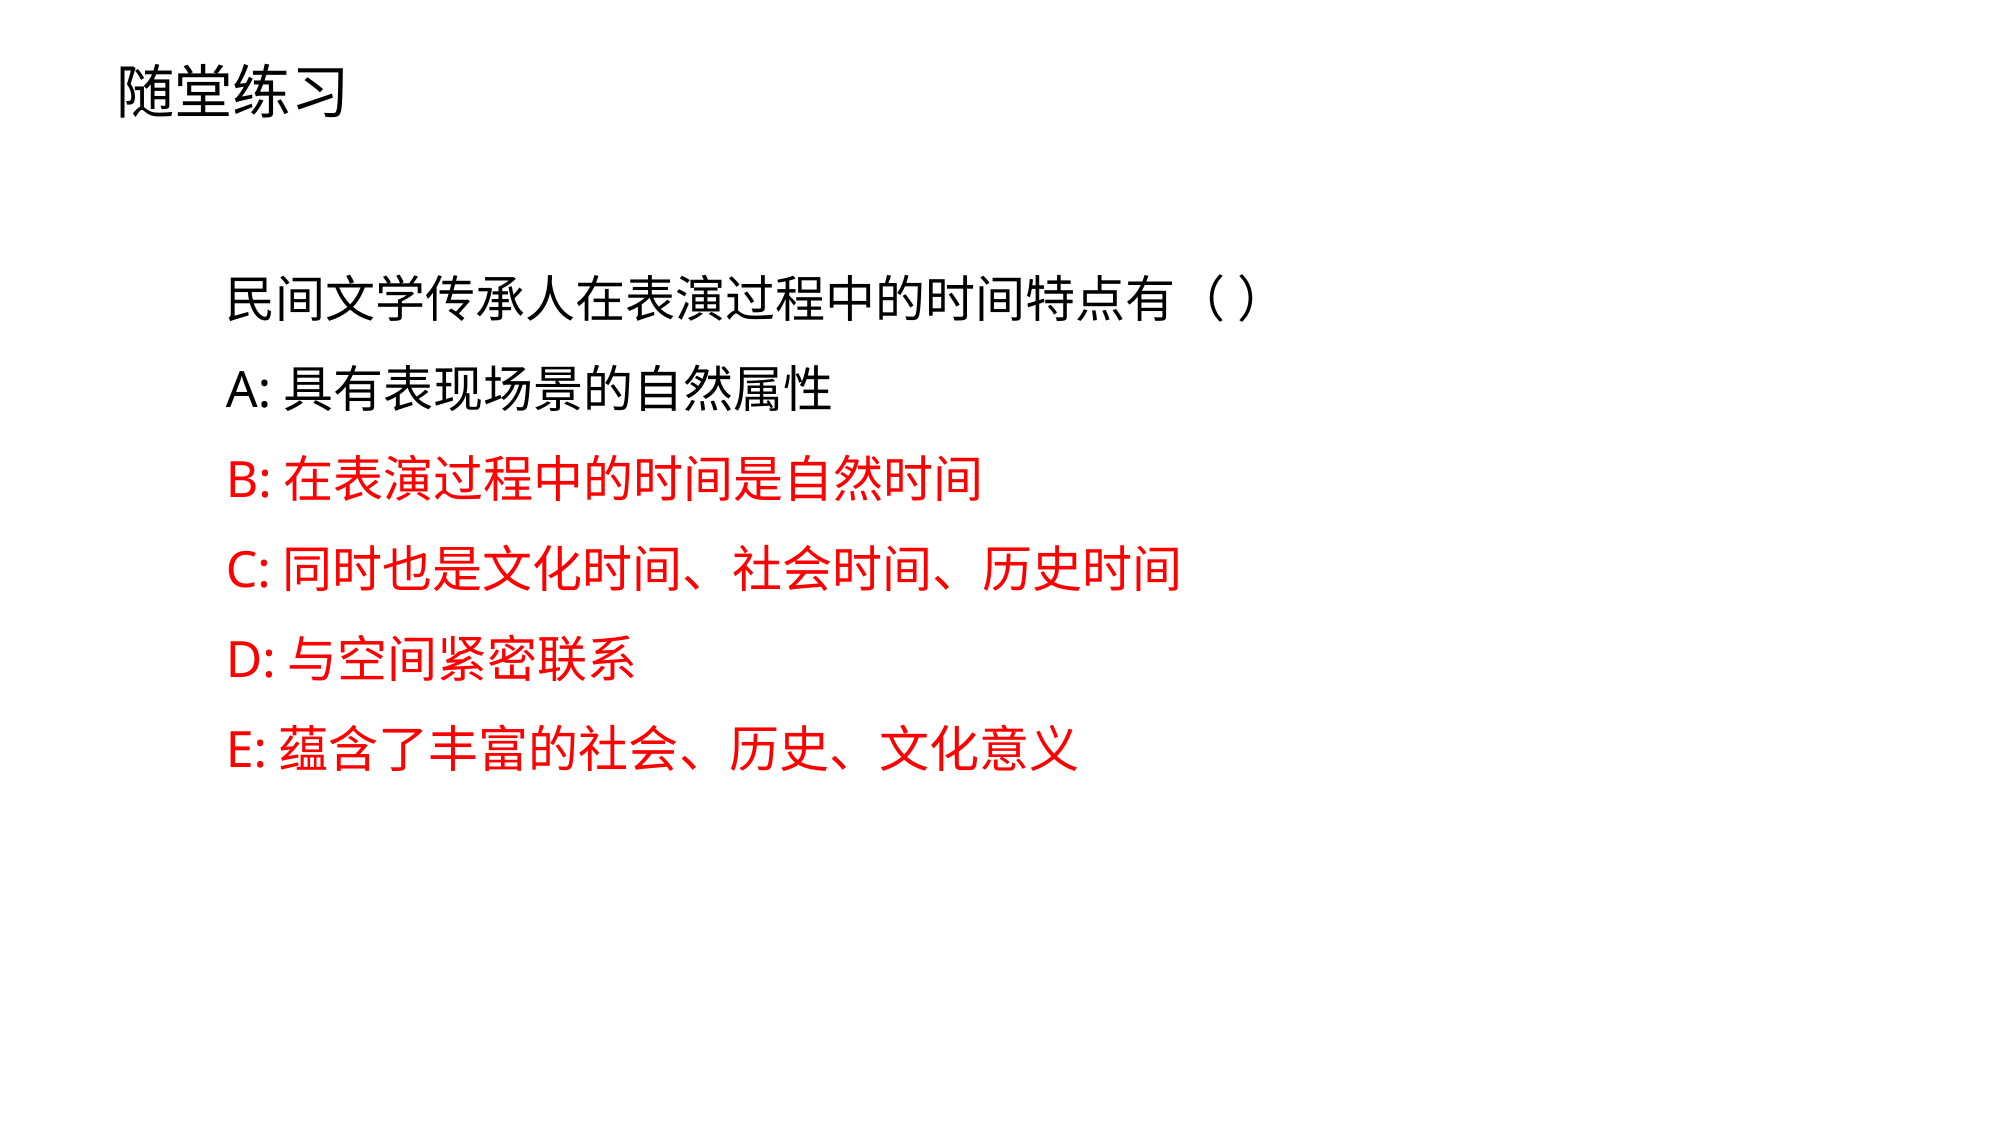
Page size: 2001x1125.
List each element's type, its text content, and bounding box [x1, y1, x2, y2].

text_box 随堂练习 [101, 48, 367, 133]
text_box 民间文学传承人在表演过程中的时间特点有（ ） A:具有表现场景的自然属性 B:在表演过程中的时间是自然时间 C:同时也是文化时间、社会时间、历史时间 D:与空间紧密联系 E:蕴含了丰富的社会、历史、文化意义 [211, 230, 1531, 786]
